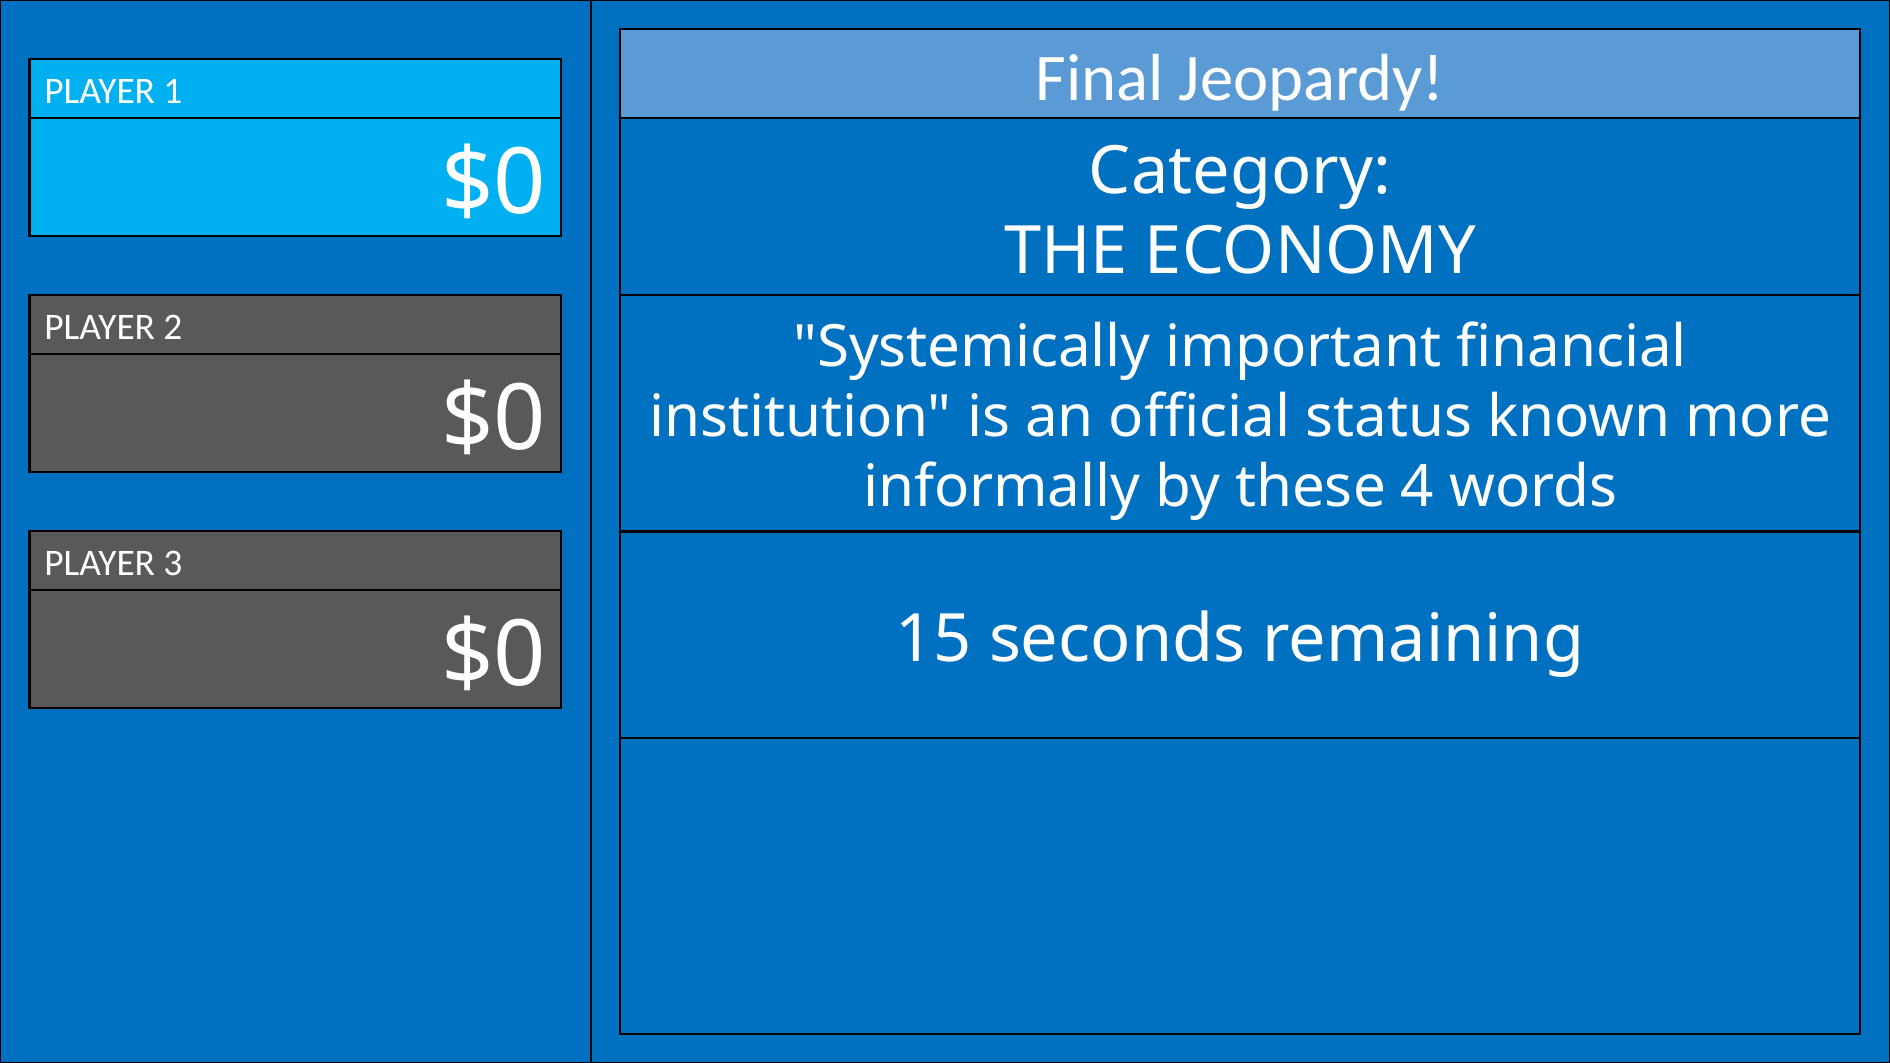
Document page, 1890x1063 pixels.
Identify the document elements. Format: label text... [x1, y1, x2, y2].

text_box $0 [28, 353, 562, 473]
text_box [0, 0, 590, 1063]
text_box [590, 0, 1890, 1063]
text_box $0 [28, 589, 562, 709]
text_box "Systemically important financial institution" is an official status known more informally by these 4 words [619, 294, 1861, 530]
text_box PLAYER 1 [28, 58, 562, 117]
text_box Final Jeopardy! [619, 28, 1861, 117]
text_box Category: THE ECONOMY [619, 117, 1861, 294]
text_box PLAYER 2 [28, 294, 562, 353]
text_box [619, 739, 1861, 1035]
text_box 15 seconds remaining [619, 530, 1861, 739]
text_box $0 [28, 117, 562, 237]
text_box PLAYER 3 [28, 530, 562, 589]
